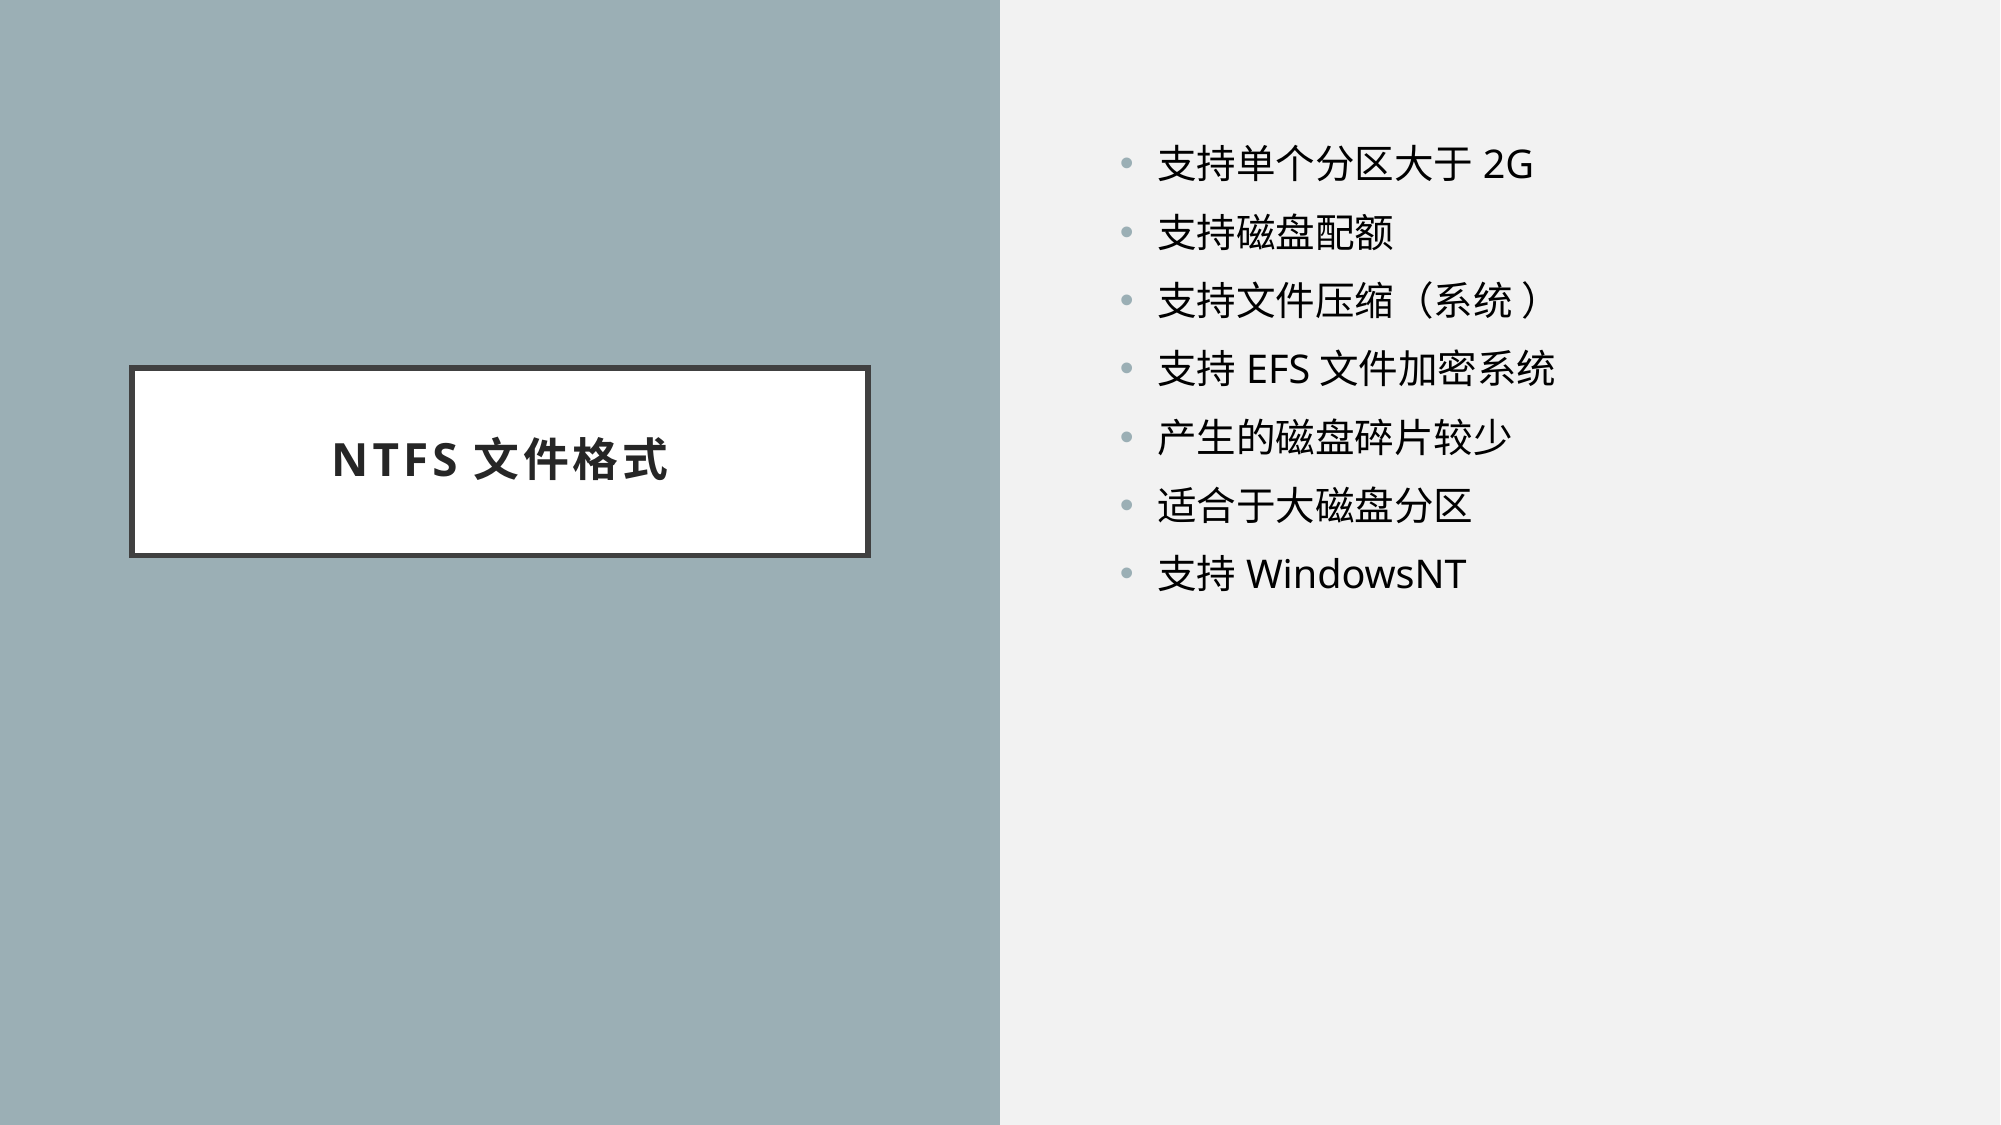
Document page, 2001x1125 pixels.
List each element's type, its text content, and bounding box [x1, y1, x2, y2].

title NTFS文件格式 [129, 365, 871, 558]
list 支持单个分区大于2G 支持磁盘配额 支持文件压缩（系统 ） 支持EFS文件加密系统 产生的磁盘碎片较少 适合于大磁盘分区 支持WindowsNT [1104, 131, 1895, 993]
